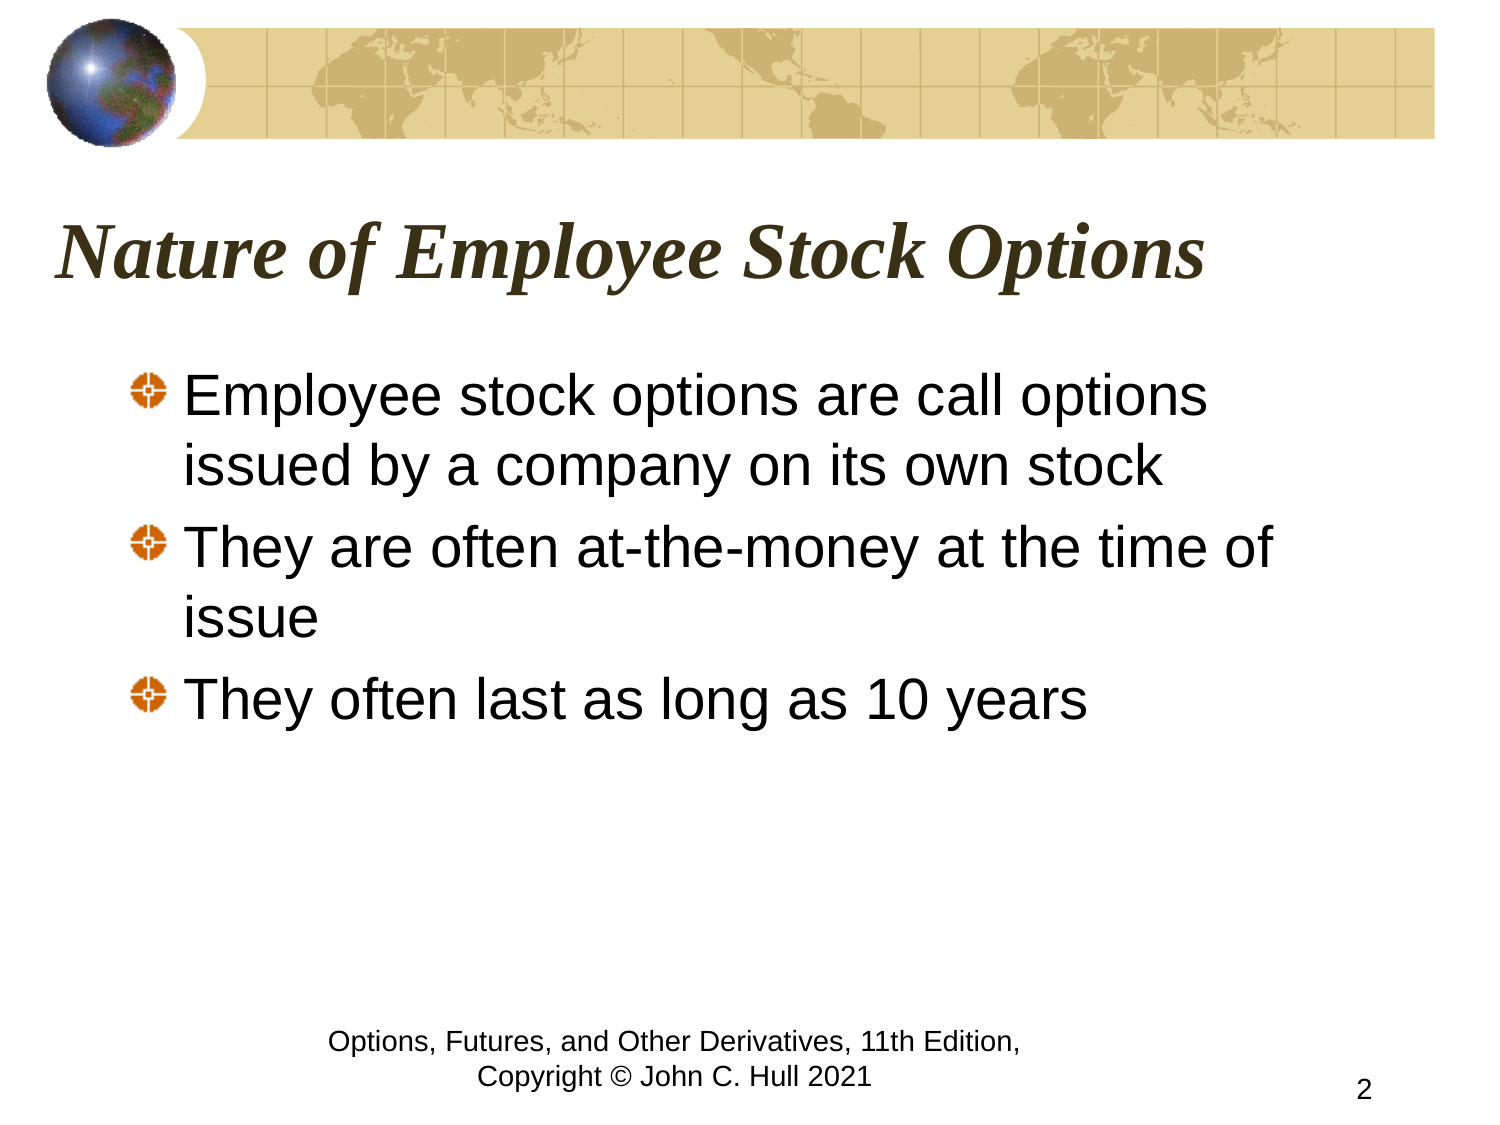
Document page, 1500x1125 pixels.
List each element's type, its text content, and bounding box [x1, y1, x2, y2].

title Nature of Employee Stock Options [40, 152, 1316, 341]
picture [42, 14, 190, 151]
picture [127, 675, 169, 717]
list Employee stock options are call options issued by a company on its own stock They are often at-the-money at the time of issue They often last as long as 10 years [112, 350, 1343, 1075]
picture [127, 371, 169, 413]
picture [127, 523, 169, 565]
slide_number 2 [1074, 1037, 1388, 1113]
footer Options, Futures, and Other Derivatives, 11th Edition, Copyright © John C. Hull 2021 [262, 1024, 1088, 1101]
